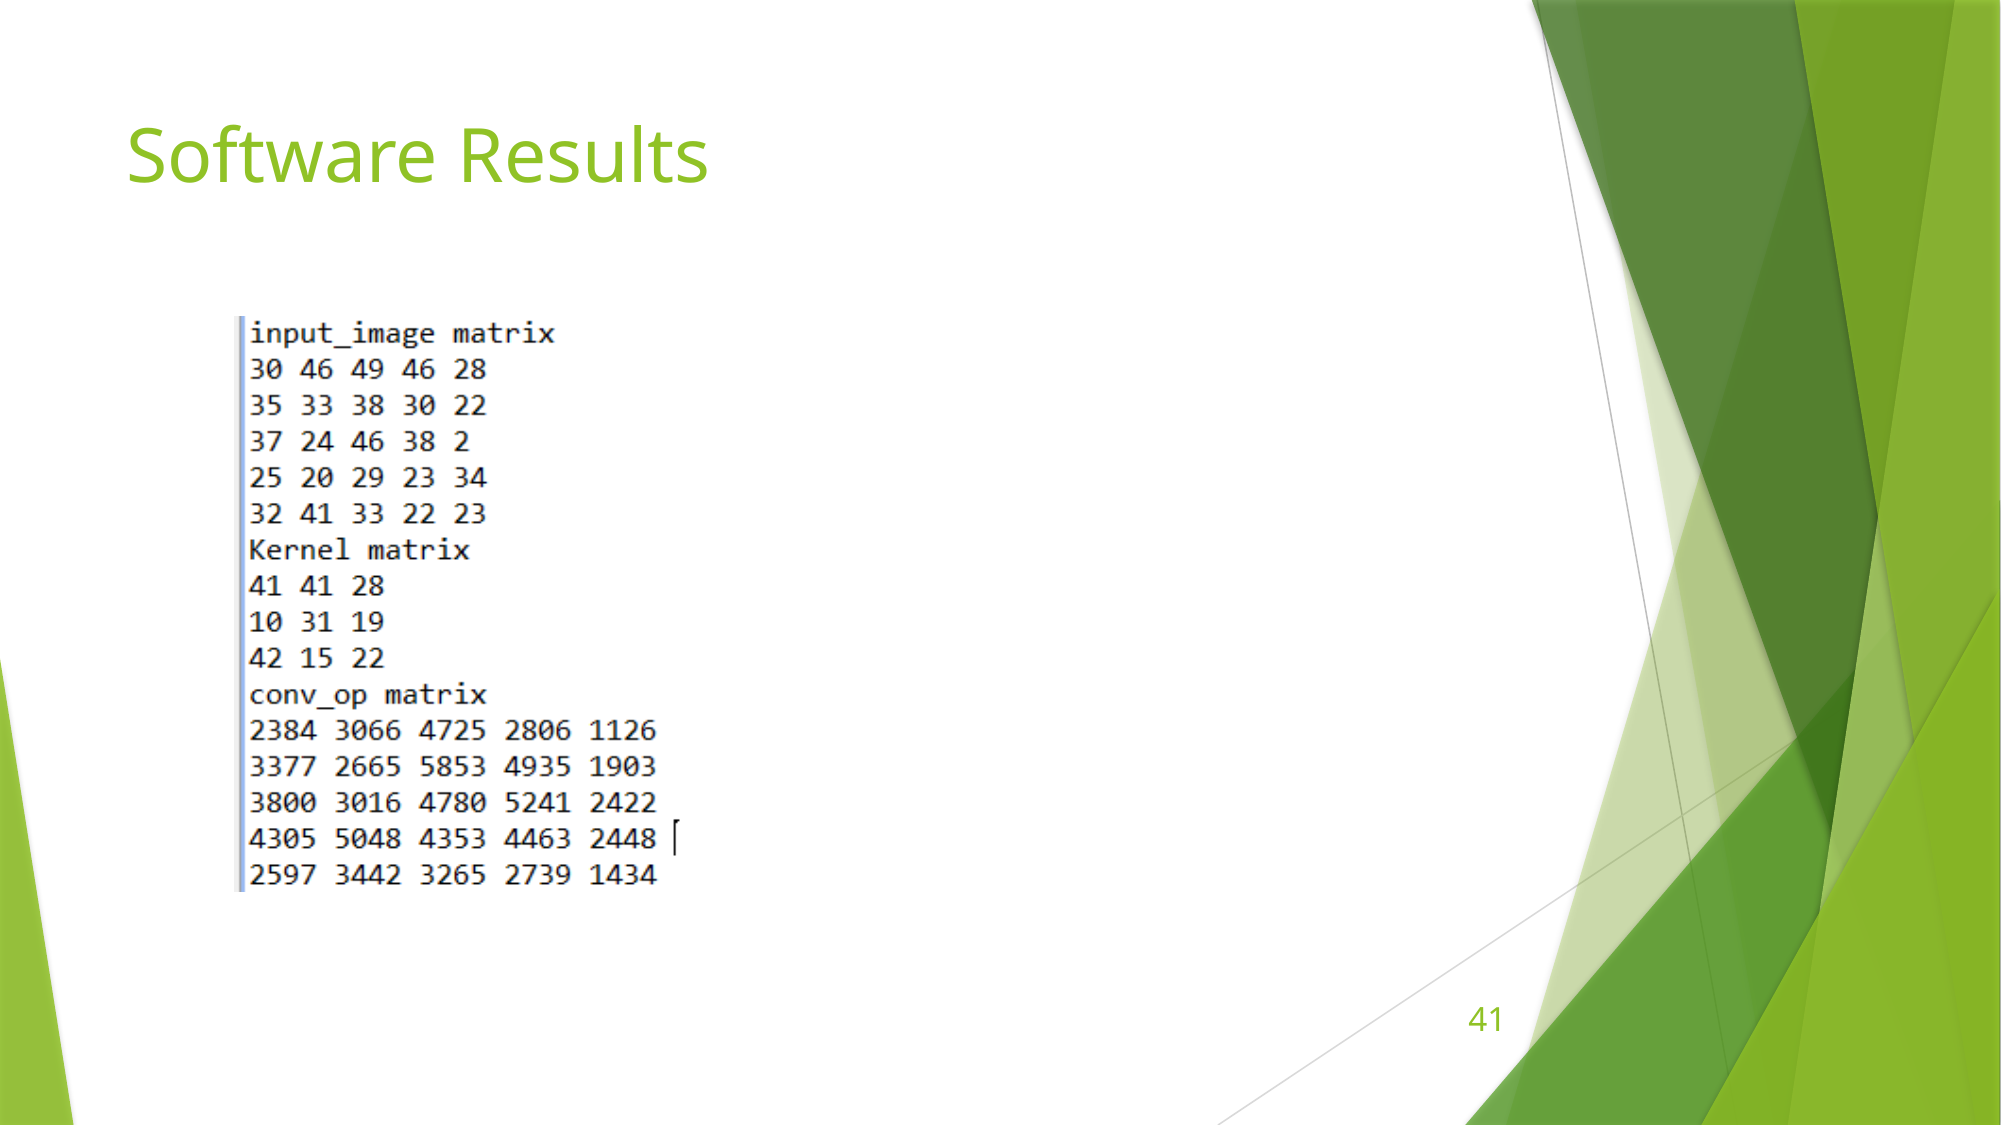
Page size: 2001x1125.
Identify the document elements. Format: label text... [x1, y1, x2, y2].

title Software Results [111, 99, 1522, 317]
slide_number 41 [1409, 991, 1522, 1051]
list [233, 316, 763, 892]
